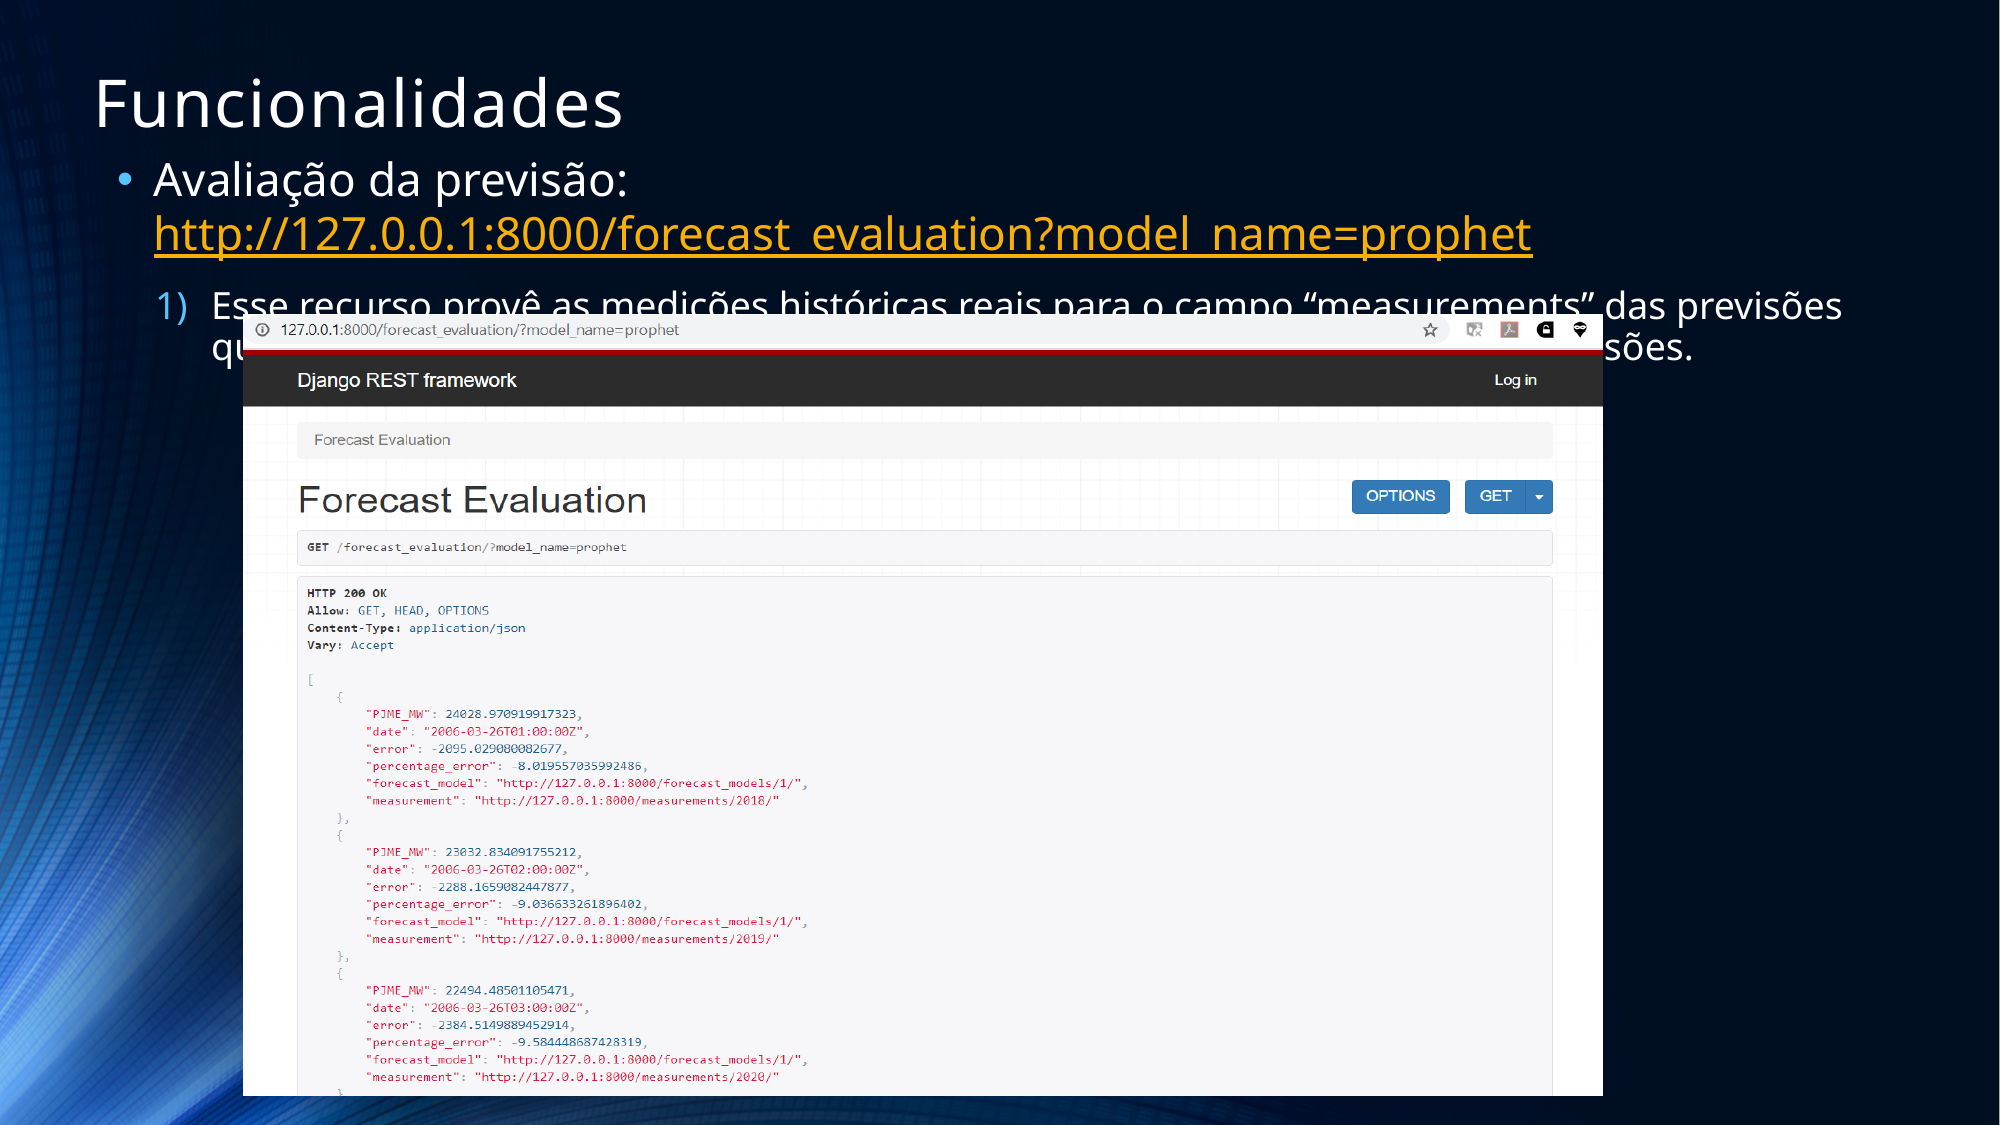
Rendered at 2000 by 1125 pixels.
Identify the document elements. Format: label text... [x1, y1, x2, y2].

title Funcionalidades [78, 62, 1933, 149]
picture [0, 0, 2000, 1125]
list Avaliação da previsão: http://127.0.0.1:8000/forecast_evaluation?model_name=prophet Esse recurso provê as medições históricas reais para o campo “measurements” das previsões que foram feitas, assim como o erro numérico e percentual em relação às previsões. [101, 149, 1922, 1063]
